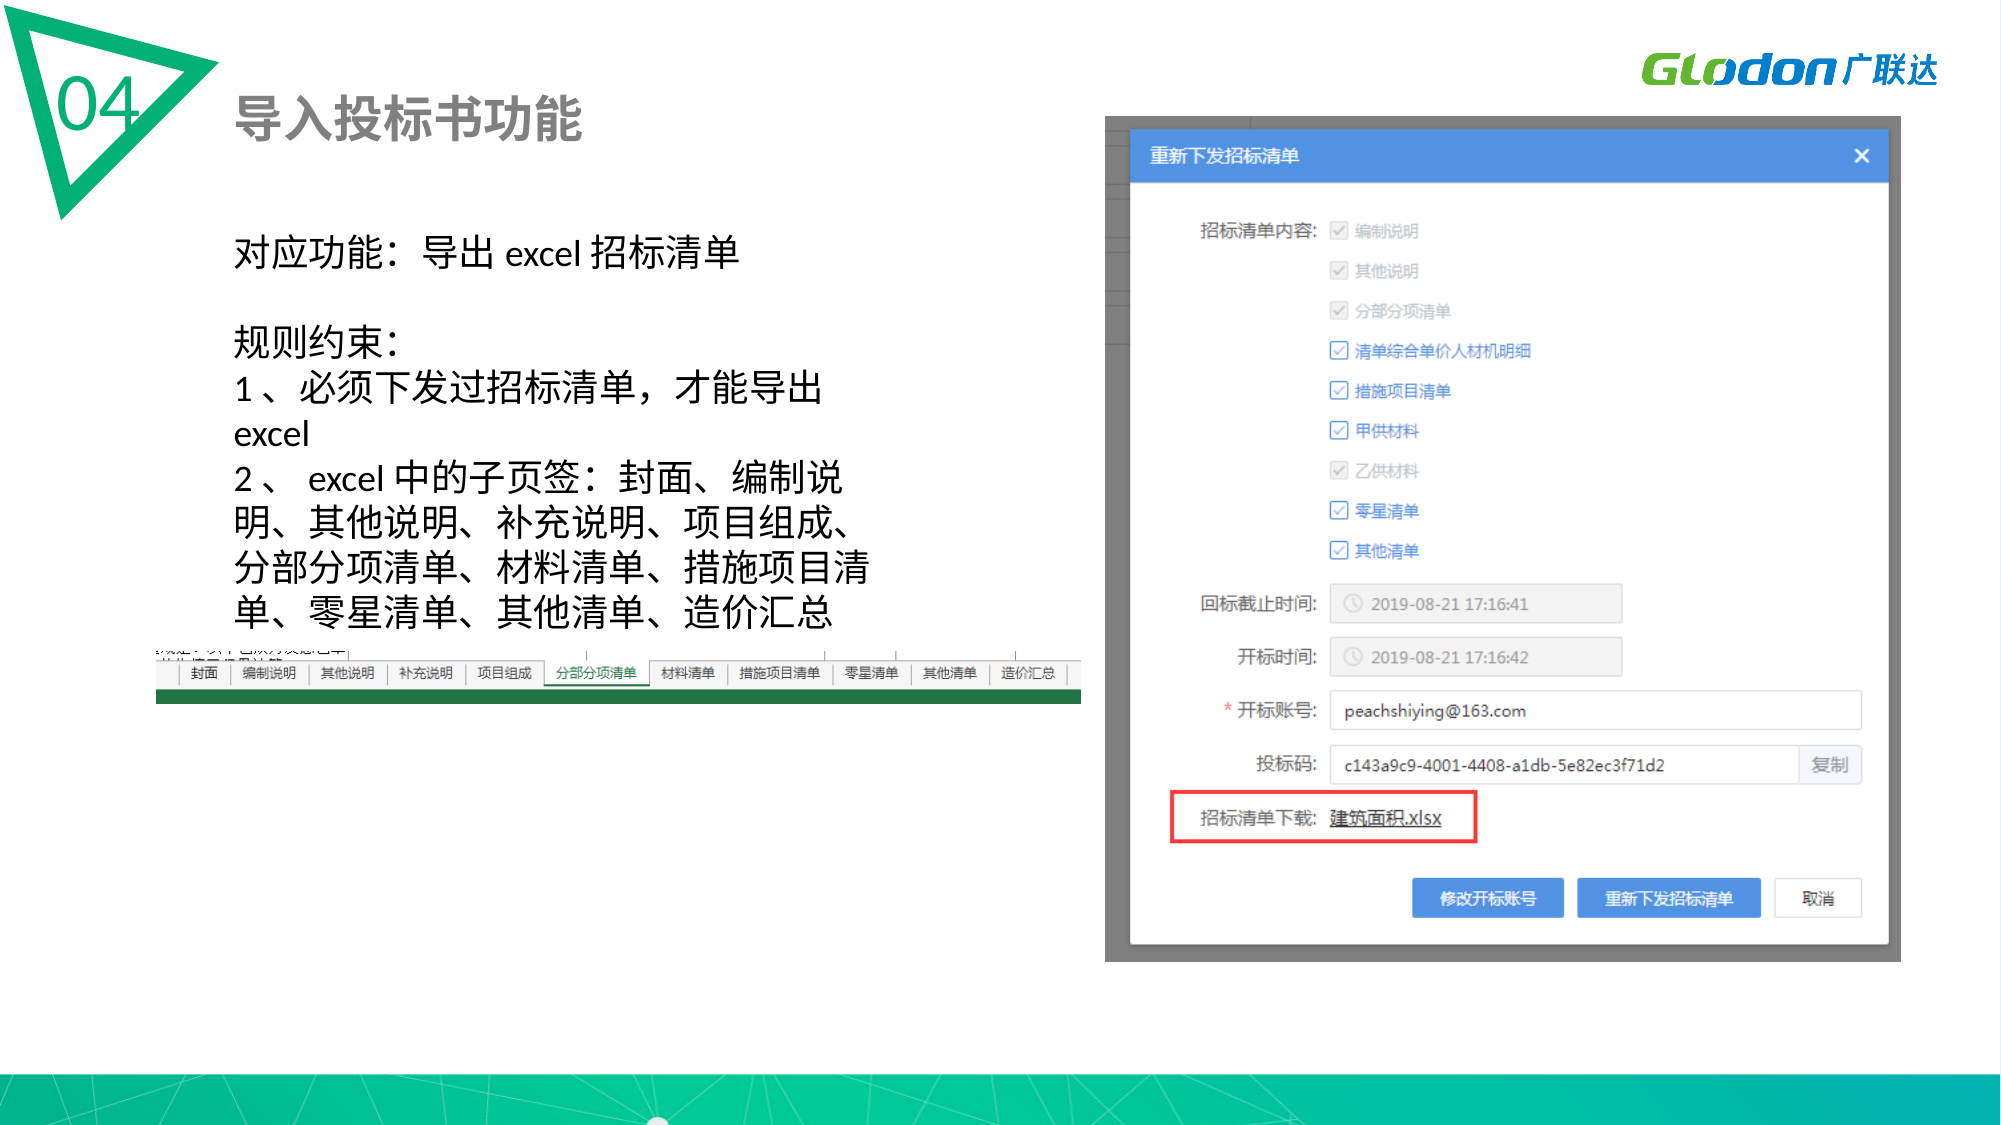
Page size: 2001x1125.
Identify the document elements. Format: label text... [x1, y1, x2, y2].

picture [0, 0, 2001, 1125]
picture [1105, 116, 1901, 962]
text_box [2, 3, 222, 223]
picture [156, 651, 1081, 704]
picture [1642, 53, 1937, 85]
text_box 导入投标书功能 [218, 79, 844, 155]
text_box 04 [41, 39, 156, 155]
text_box 对应功能：导出excel招标清单 规则约束： 1、必须下发过招标清单，才能导出excel 2、excel中的子页签：封面、编制说明、其他说明、补充说明、项目组成、分部分项清单、材料清单、措施项目清单、零星清单、其他清单、造价汇总 [218, 221, 918, 651]
